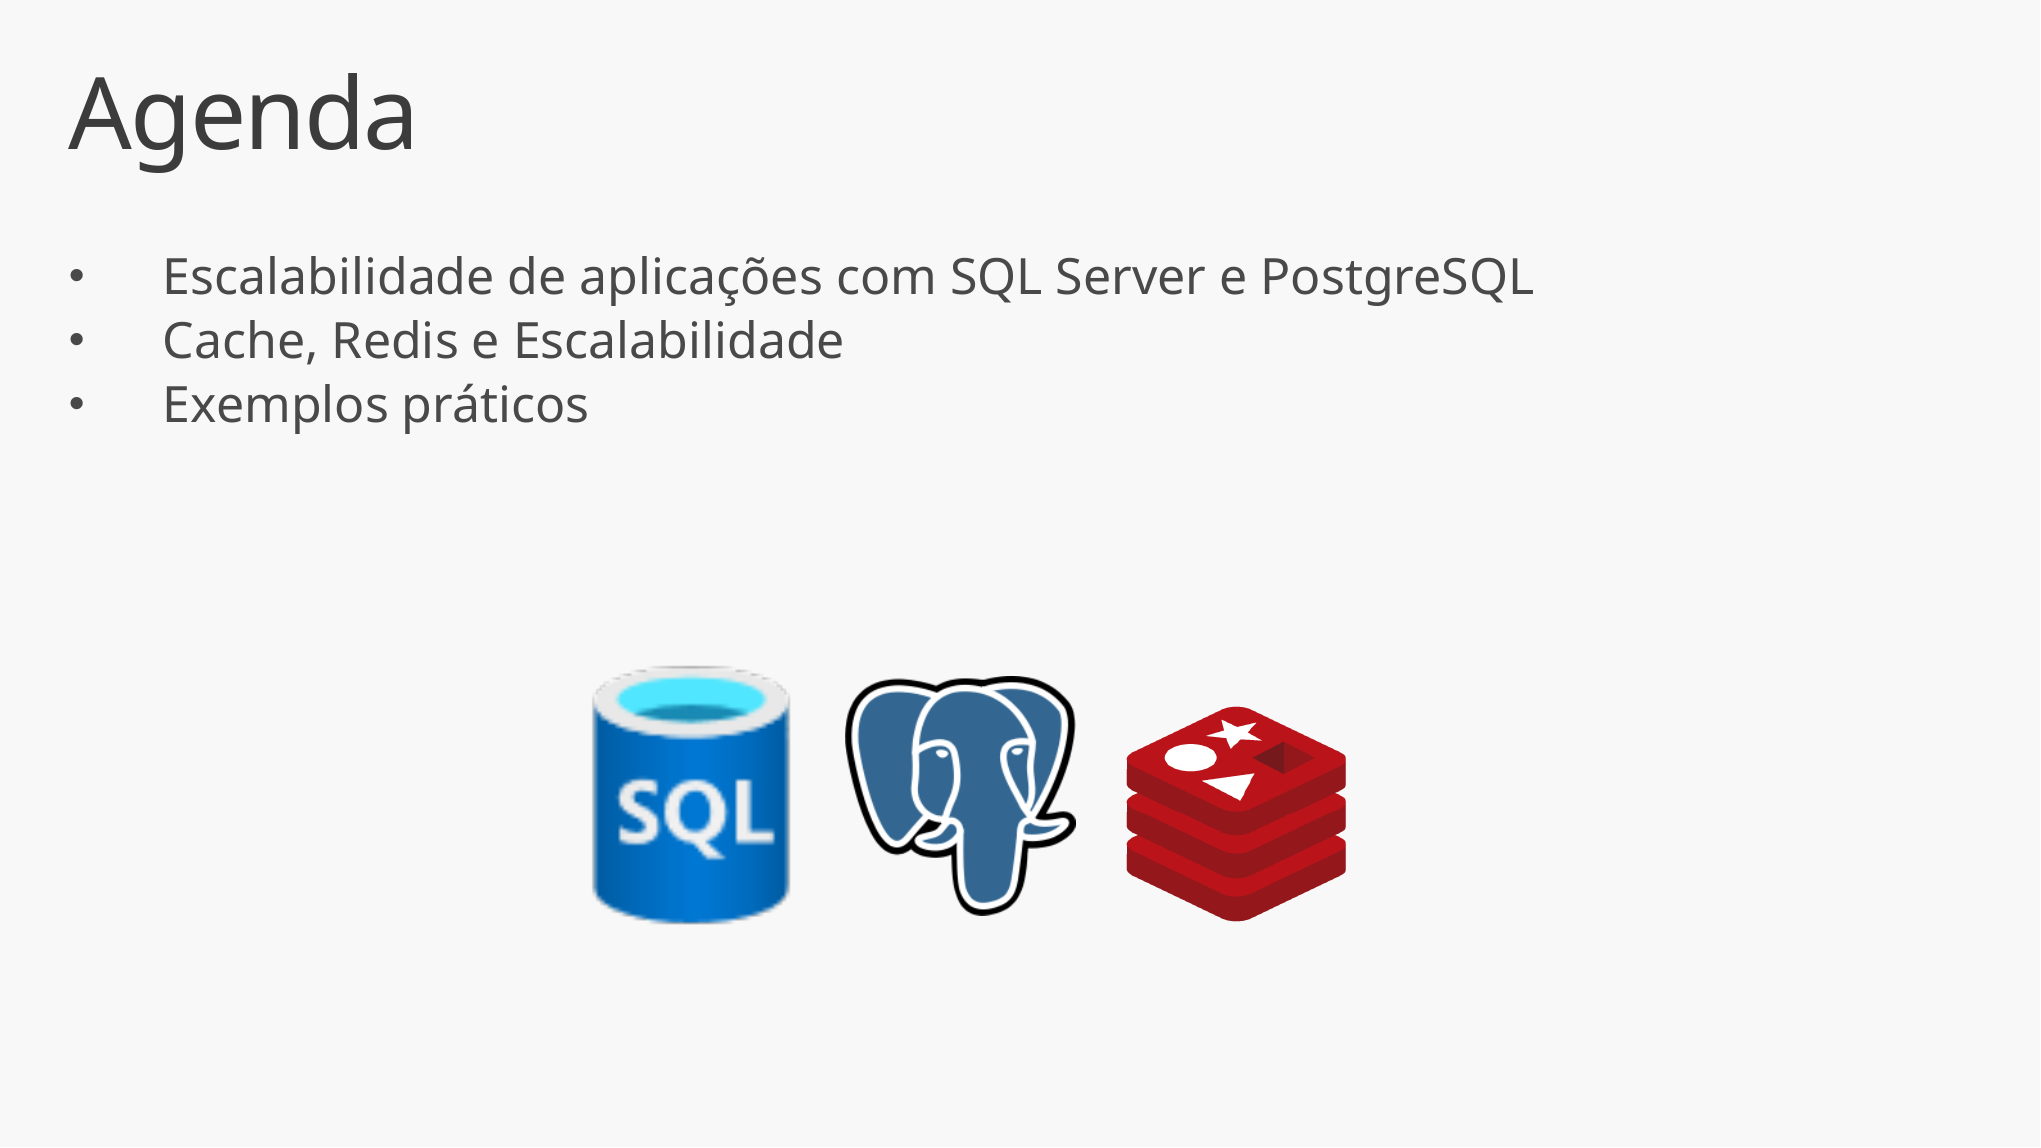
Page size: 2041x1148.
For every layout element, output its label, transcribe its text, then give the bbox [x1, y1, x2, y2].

picture [844, 676, 1077, 916]
list Escalabilidade de aplicações com SQL Server e PostgreSQL Cache, Redis e Escalabilidade Exemplos práticos [45, 236, 1983, 455]
picture [557, 660, 828, 932]
picture [1119, 699, 1352, 927]
title Agenda [45, 48, 1996, 199]
